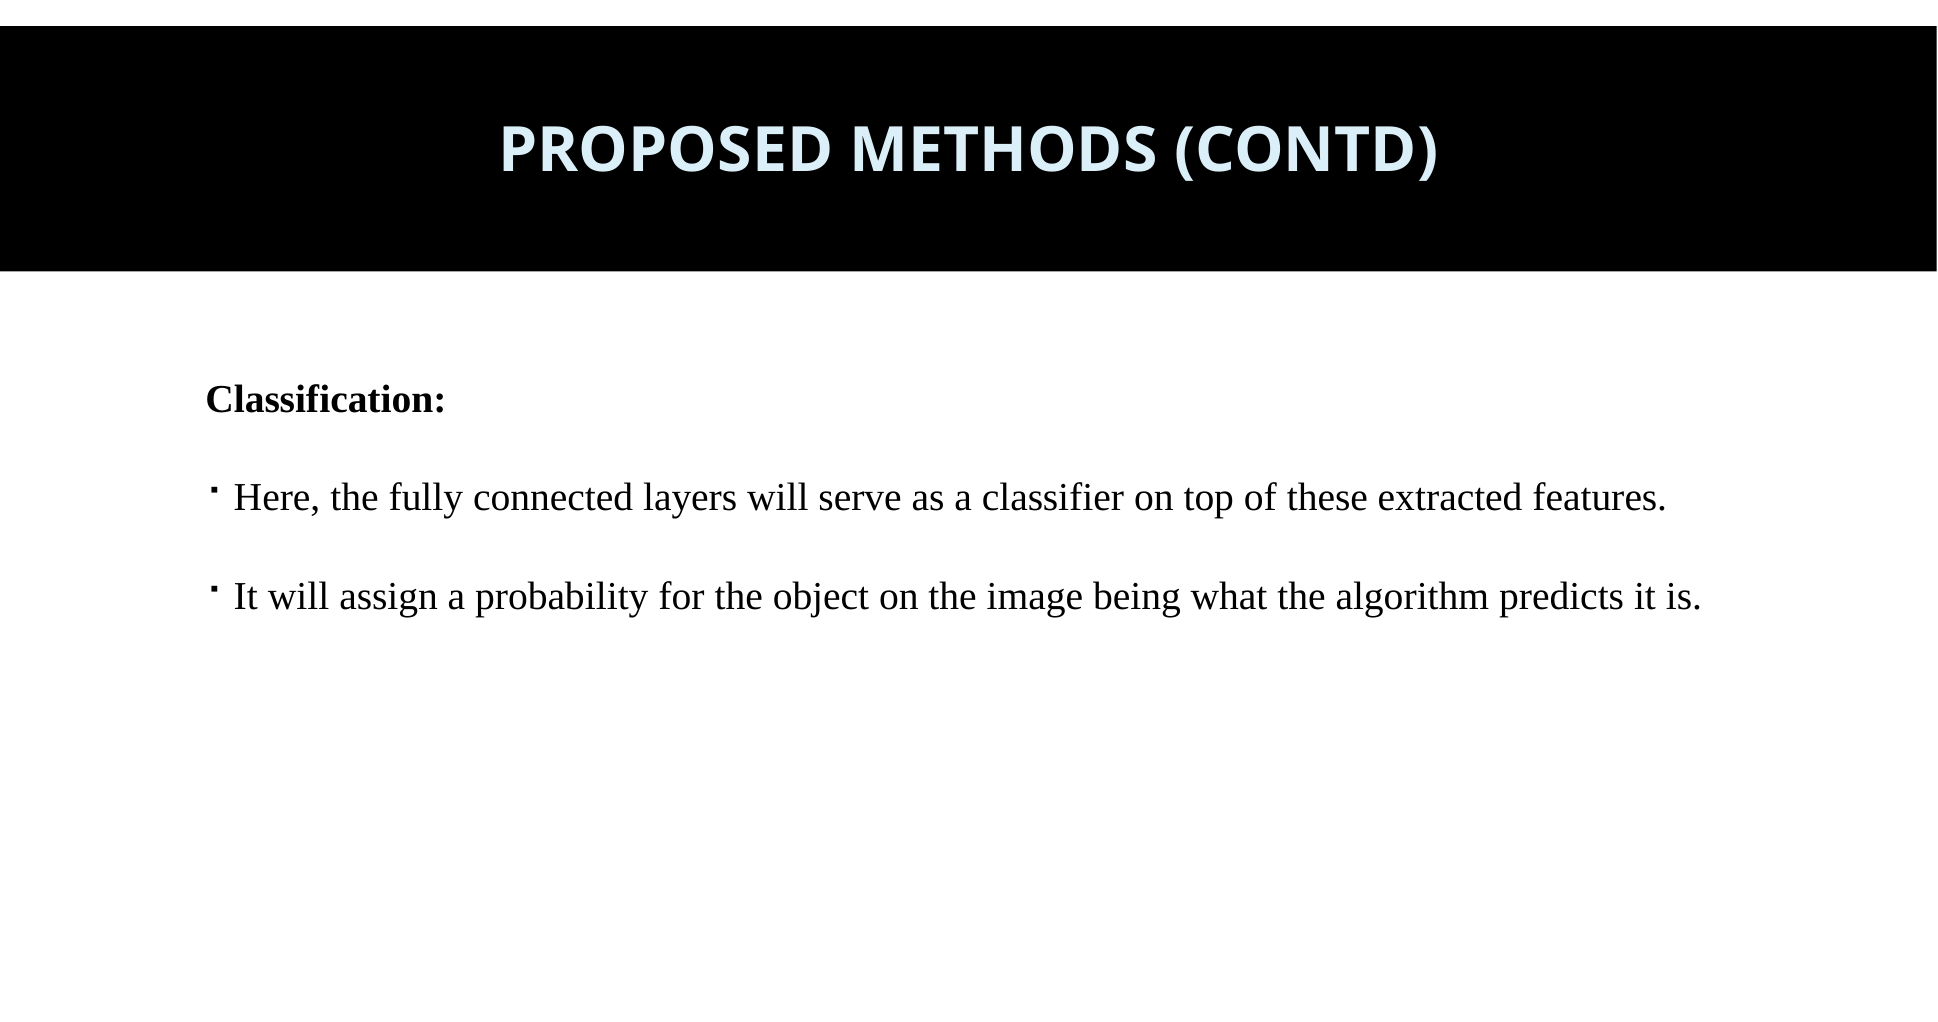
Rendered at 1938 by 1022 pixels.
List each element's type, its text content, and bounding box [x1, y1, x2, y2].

title PROPOSED METHODS (Contd) [191, 39, 1746, 265]
list Classification: Here, the fully connected layers will serve as a classifier on top of these extracted features. It will assign a probability for the object on the image being what the algorithm predicts it is. [191, 341, 1746, 969]
